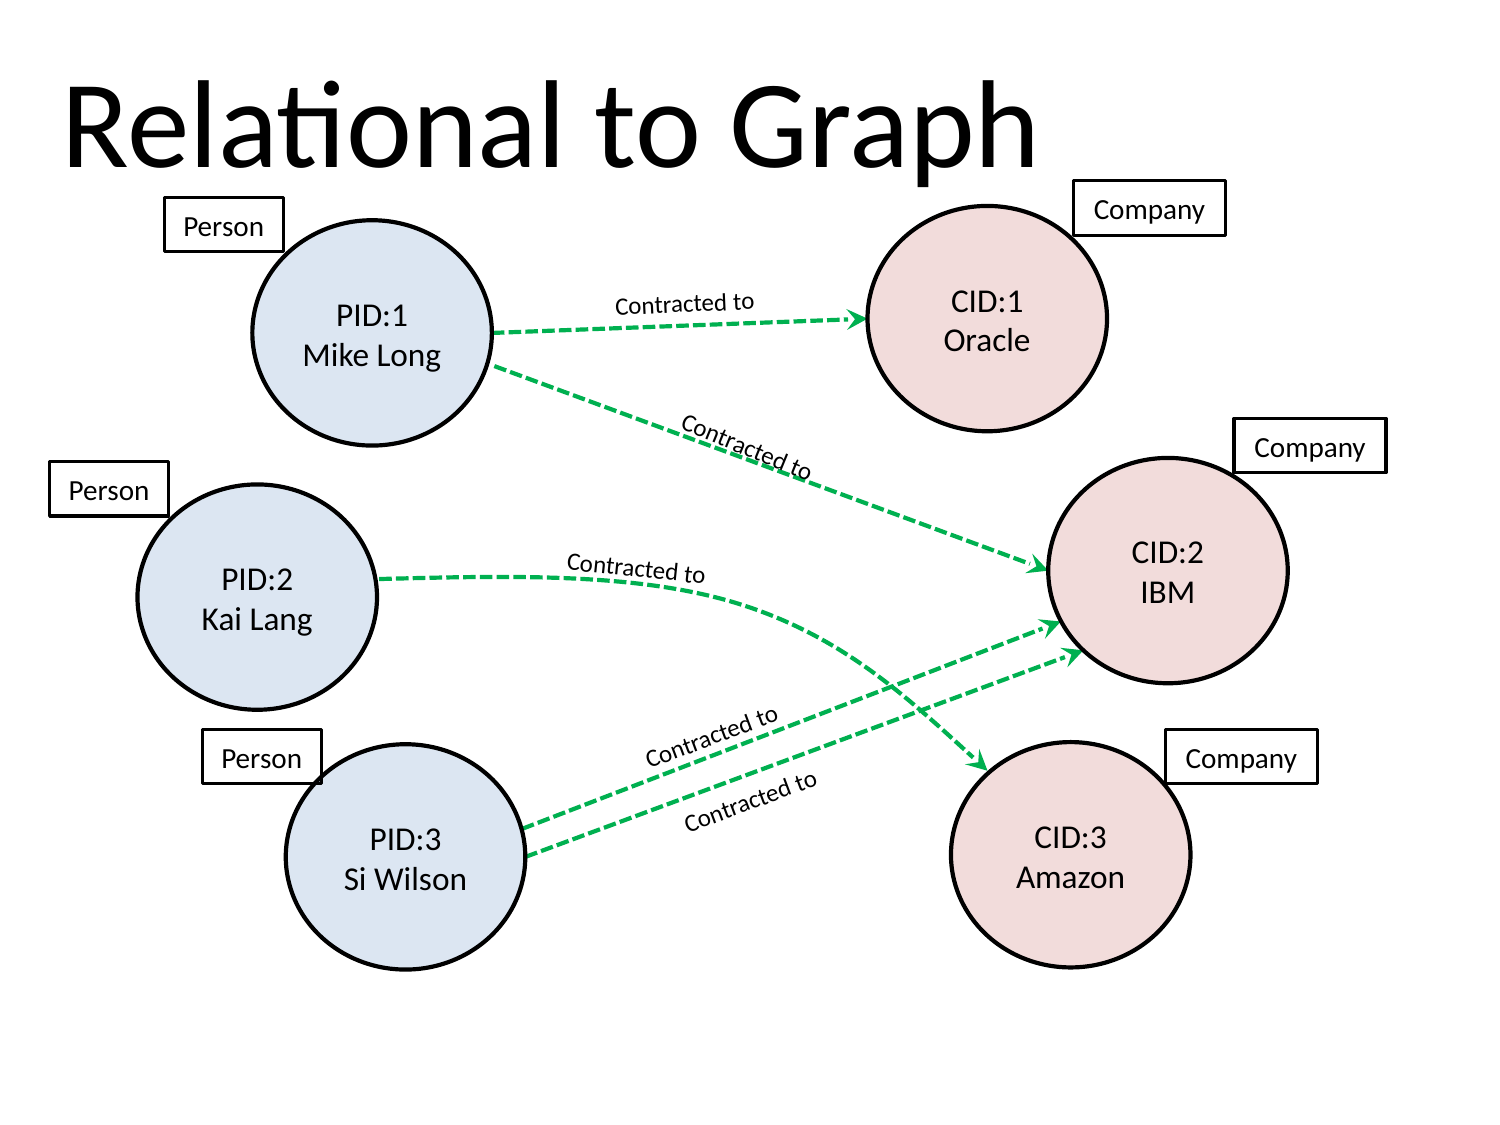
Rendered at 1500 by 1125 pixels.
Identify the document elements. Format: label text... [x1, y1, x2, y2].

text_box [49, 180, 1387, 970]
text_box Relational to Graph [46, 35, 1301, 182]
